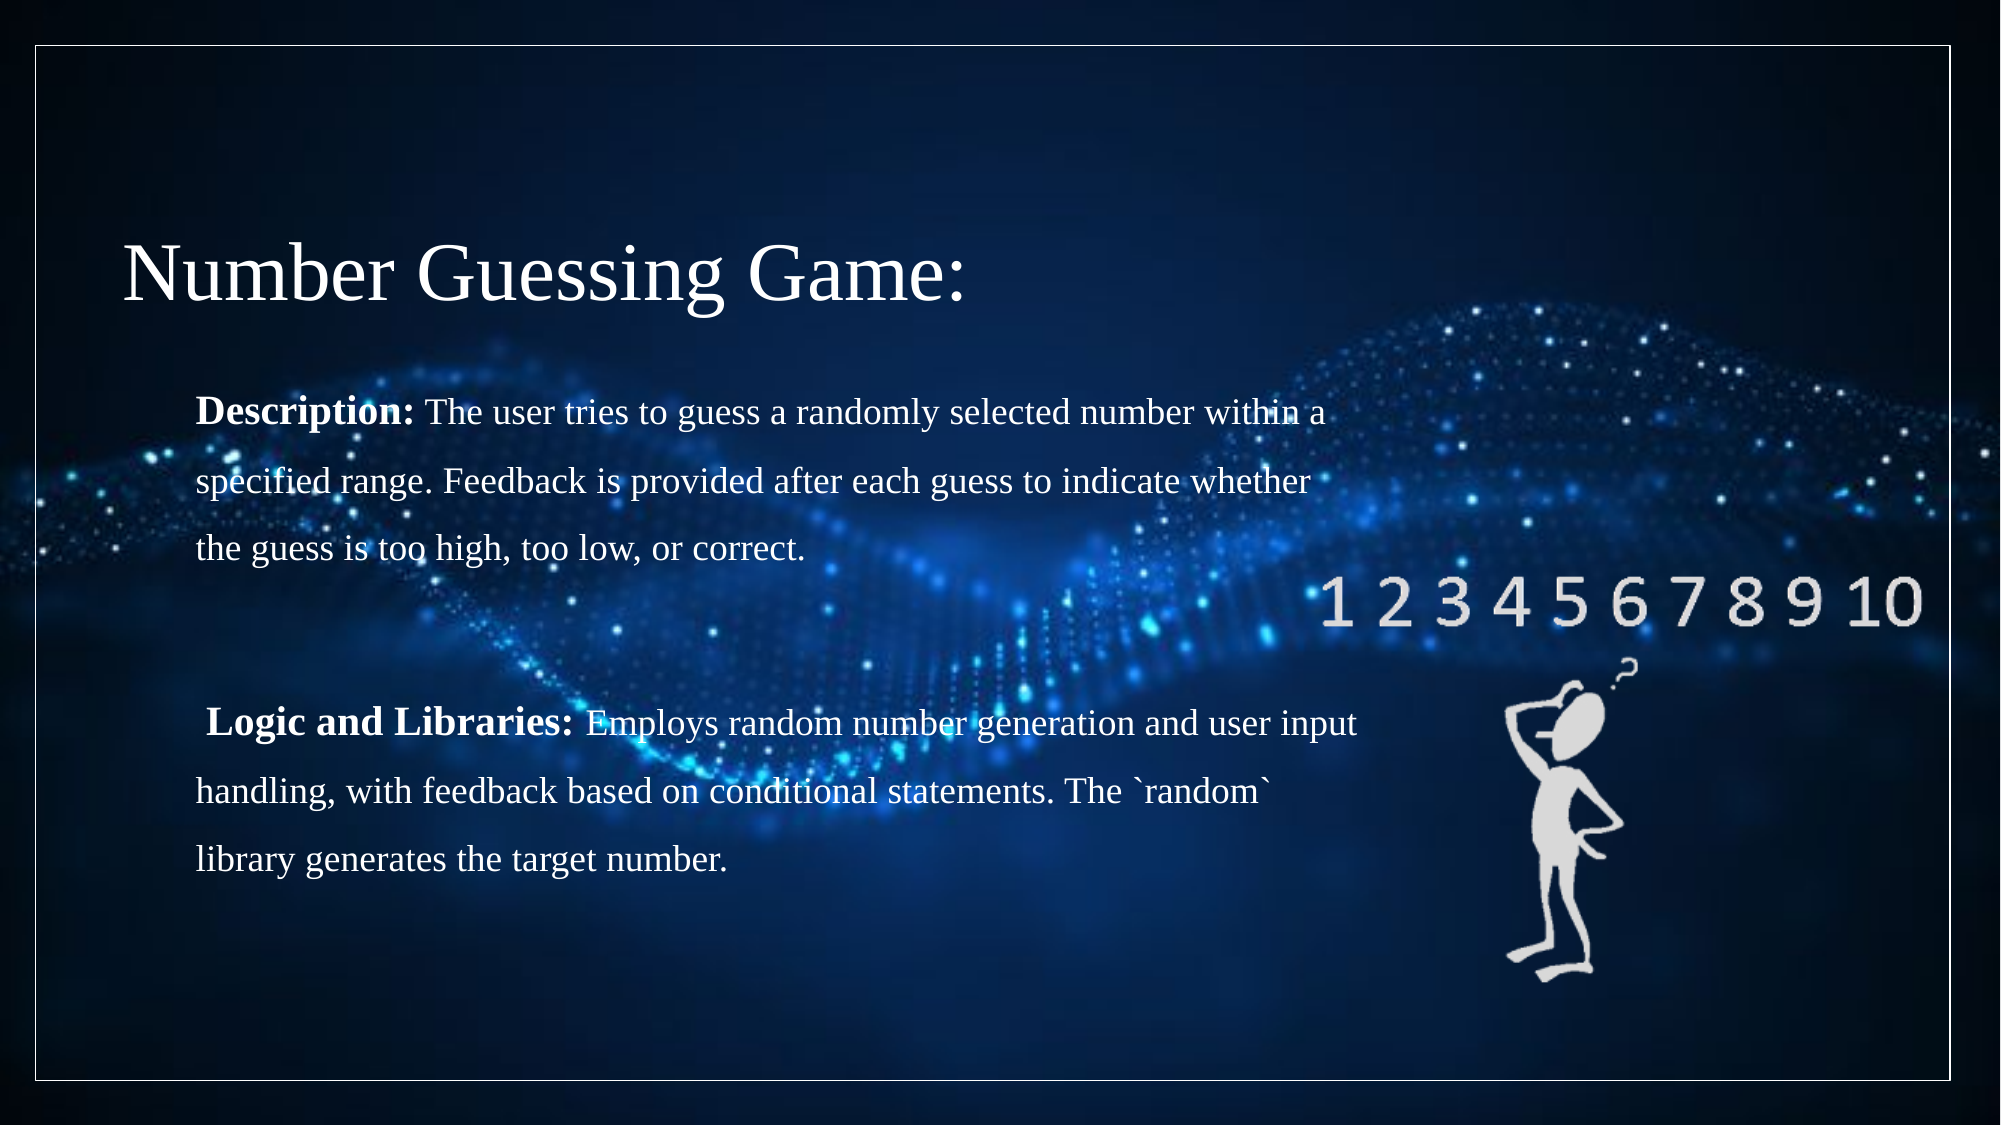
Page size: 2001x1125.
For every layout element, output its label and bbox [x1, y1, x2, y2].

text_box [35, 45, 1950, 1081]
picture [0, 0, 2001, 1125]
